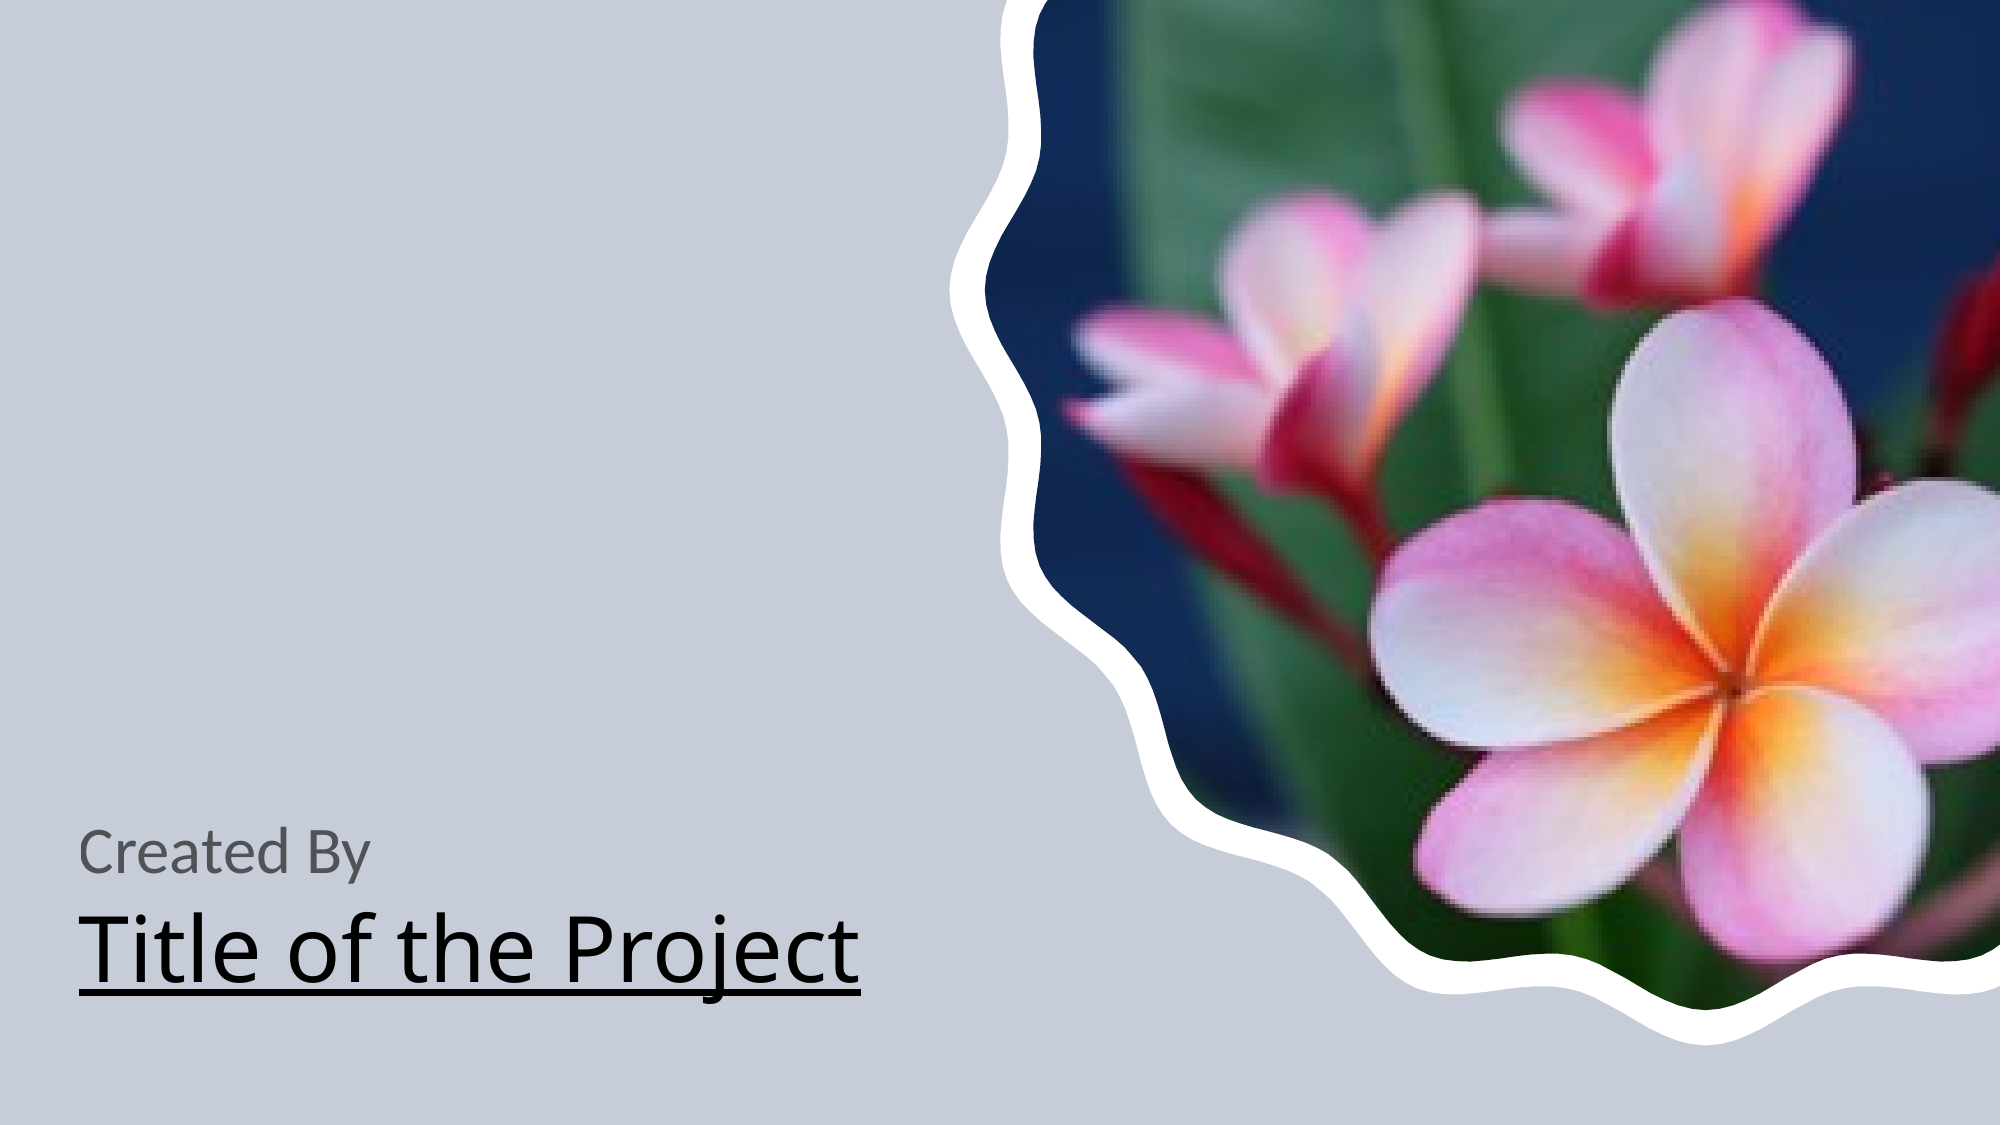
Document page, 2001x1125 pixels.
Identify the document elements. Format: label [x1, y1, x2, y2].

text_box [0, 0, 2000, 1125]
picture [984, 0, 2000, 1011]
